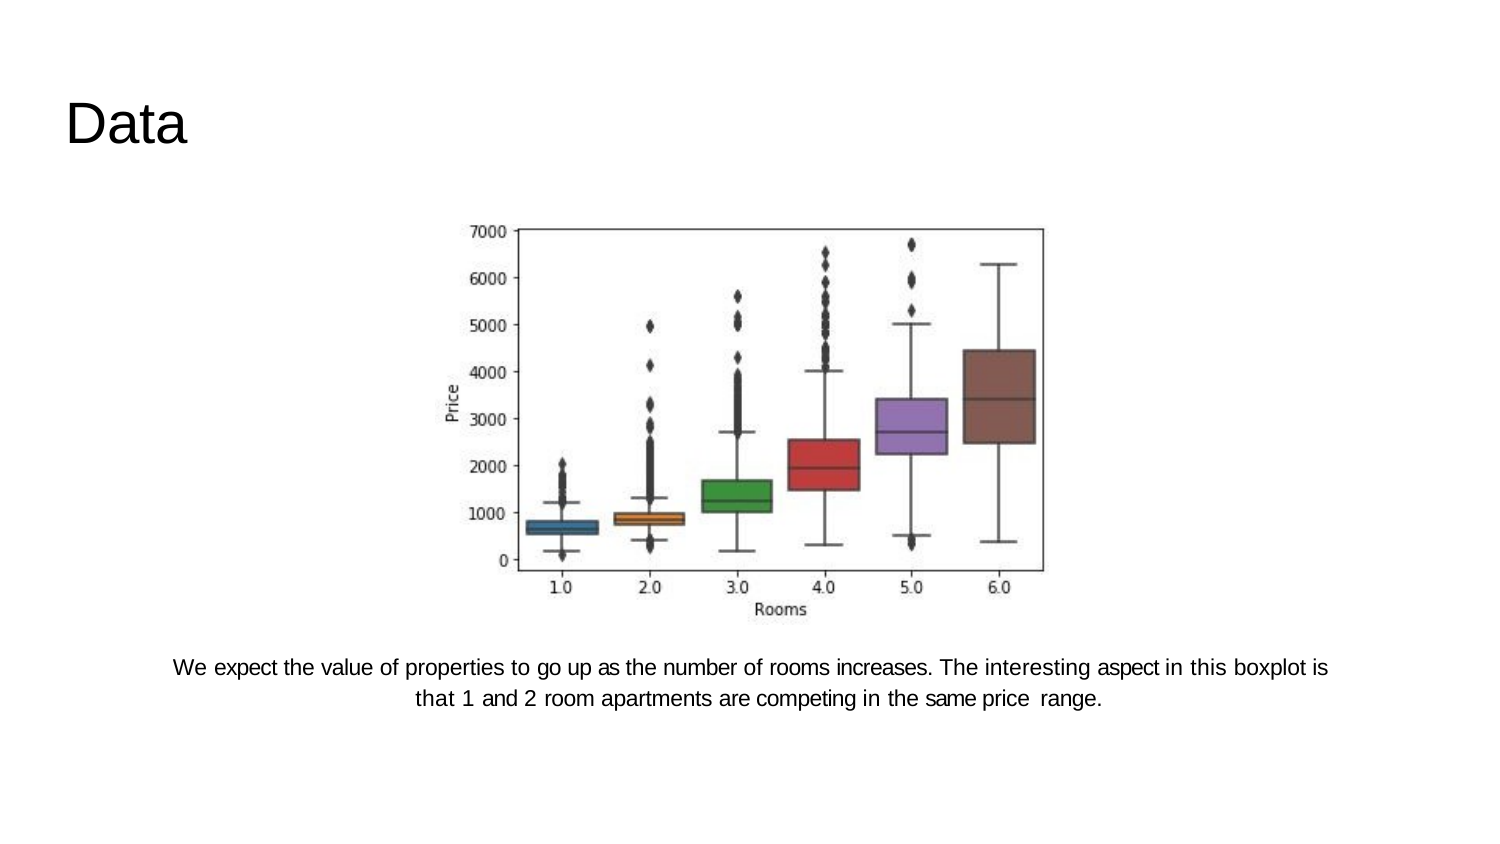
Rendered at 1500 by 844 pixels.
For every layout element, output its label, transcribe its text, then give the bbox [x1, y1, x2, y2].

picture [435, 223, 1049, 625]
text_box We expect the value of properties to go up as the number of rooms increases. The interesting aspect in this boxplot is that 1 and 2 room apartments are competing in the same price range. [170, 647, 1330, 712]
title Data [63, 82, 191, 226]
